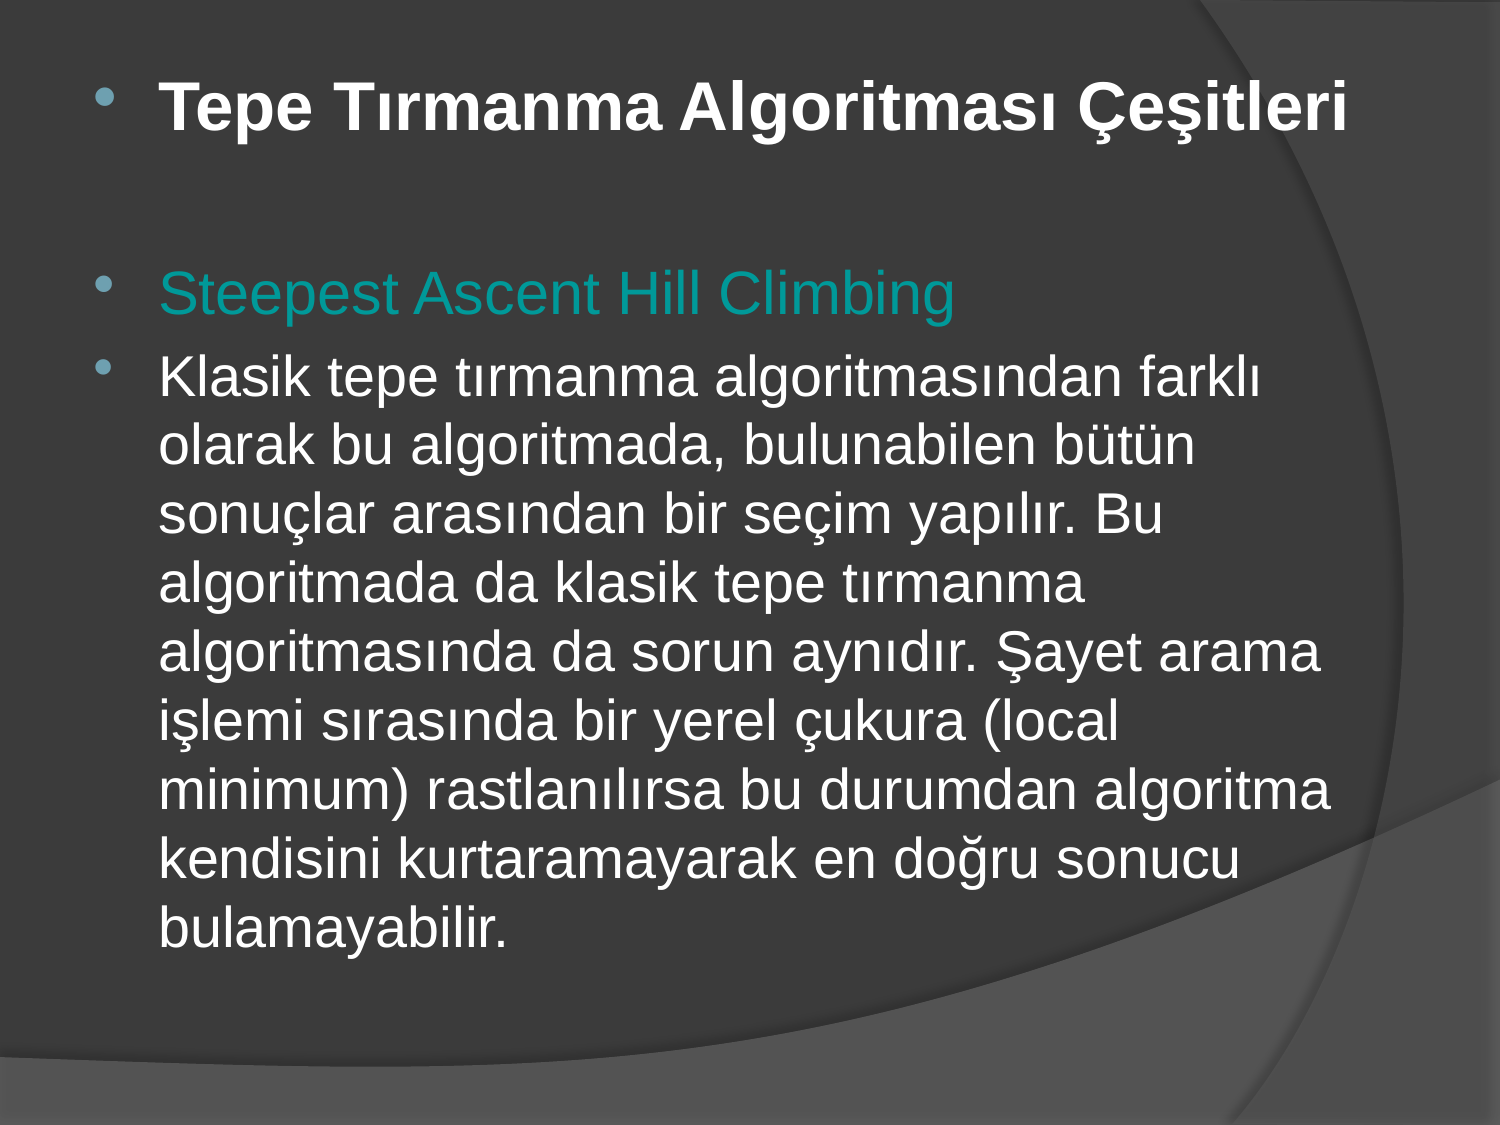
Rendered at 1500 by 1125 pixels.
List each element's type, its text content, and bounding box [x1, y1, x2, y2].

list Tepe Tırmanma Algoritması Çeşitleri Steepest Ascent Hill Climbing Klasik tepe tırmanma algoritmasından farklı olarak bu algoritmada, bulunabilen bütün sonuçlar arasından bir seçim yapılır. Bu algoritmada da klasik tepe tırmanma algoritmasında da sorun aynıdır. Şayet arama işlemi sırasında bir yerel çukura (local minimum) rastlanılırsa bu durumdan algoritma kendisini kurtaramayarak en doğru sonucu bulamayabilir. [75, 54, 1376, 1005]
